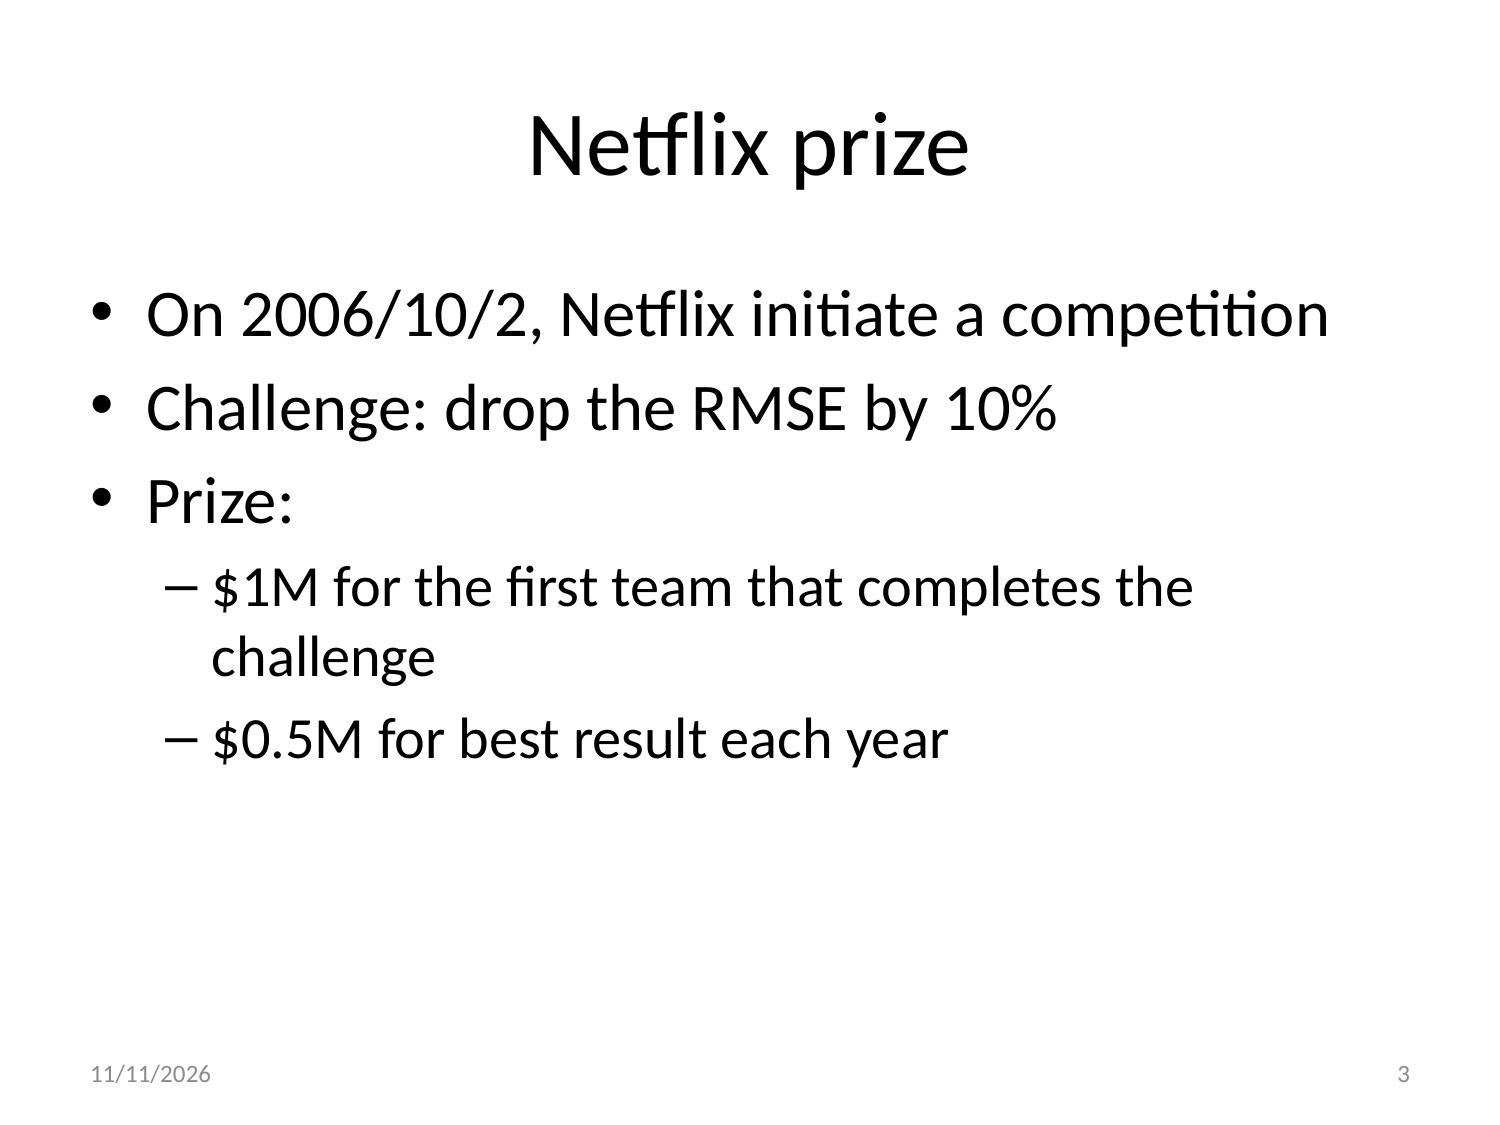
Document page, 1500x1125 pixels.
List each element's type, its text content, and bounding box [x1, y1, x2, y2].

title Netflix prize [75, 45, 1425, 233]
slide_number 3 [1074, 1042, 1425, 1103]
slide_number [75, 1042, 425, 1103]
list On 2006/10/2, Netflix initiate a competition Challenge: drop the RMSE by 10% Prize: $1M for the first team that completes the challenge $0.5M for best result each year [75, 262, 1425, 1005]
